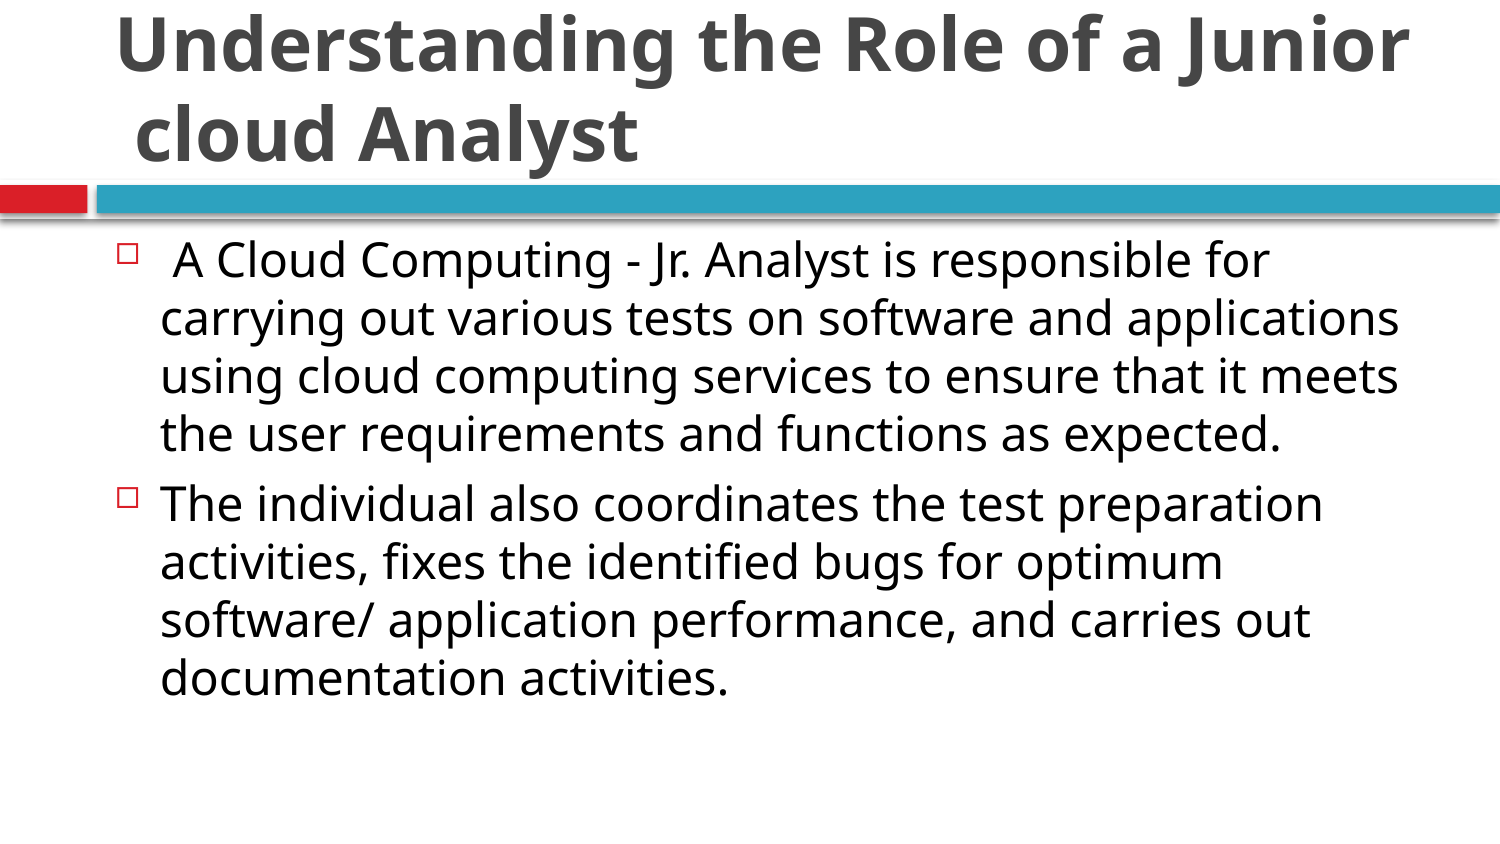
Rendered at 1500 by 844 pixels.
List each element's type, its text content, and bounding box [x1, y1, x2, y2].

list A Cloud Computing - Jr. Analyst is responsible for carrying out various tests on software and applications using cloud computing services to ensure that it meets the user requirements and functions as expected. The individual also coordinates the test preparation activities, fixes the identified bugs for optimum software/ application performance, and carries out documentation activities. [99, 221, 1438, 760]
title Understanding the Role of a Junior cloud Analyst [99, 19, 1438, 185]
